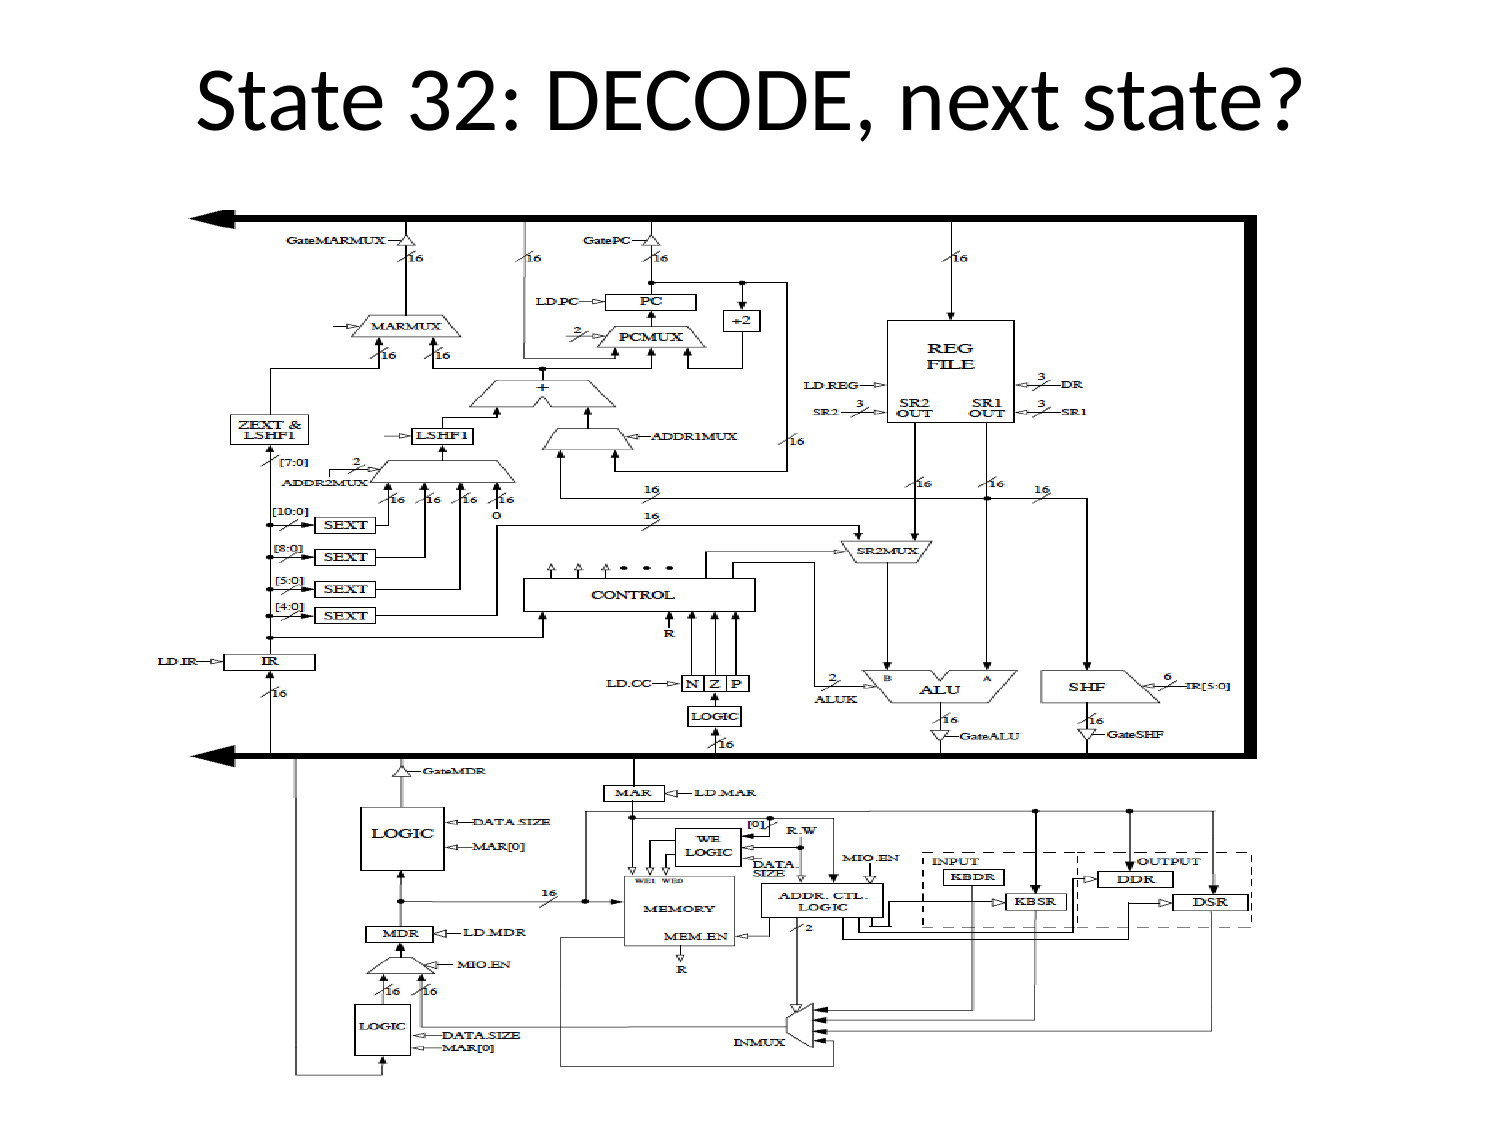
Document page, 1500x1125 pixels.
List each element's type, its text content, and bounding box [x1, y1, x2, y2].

title State 32: DECODE, next state? [39, 0, 1465, 188]
picture [69, 210, 1500, 1081]
